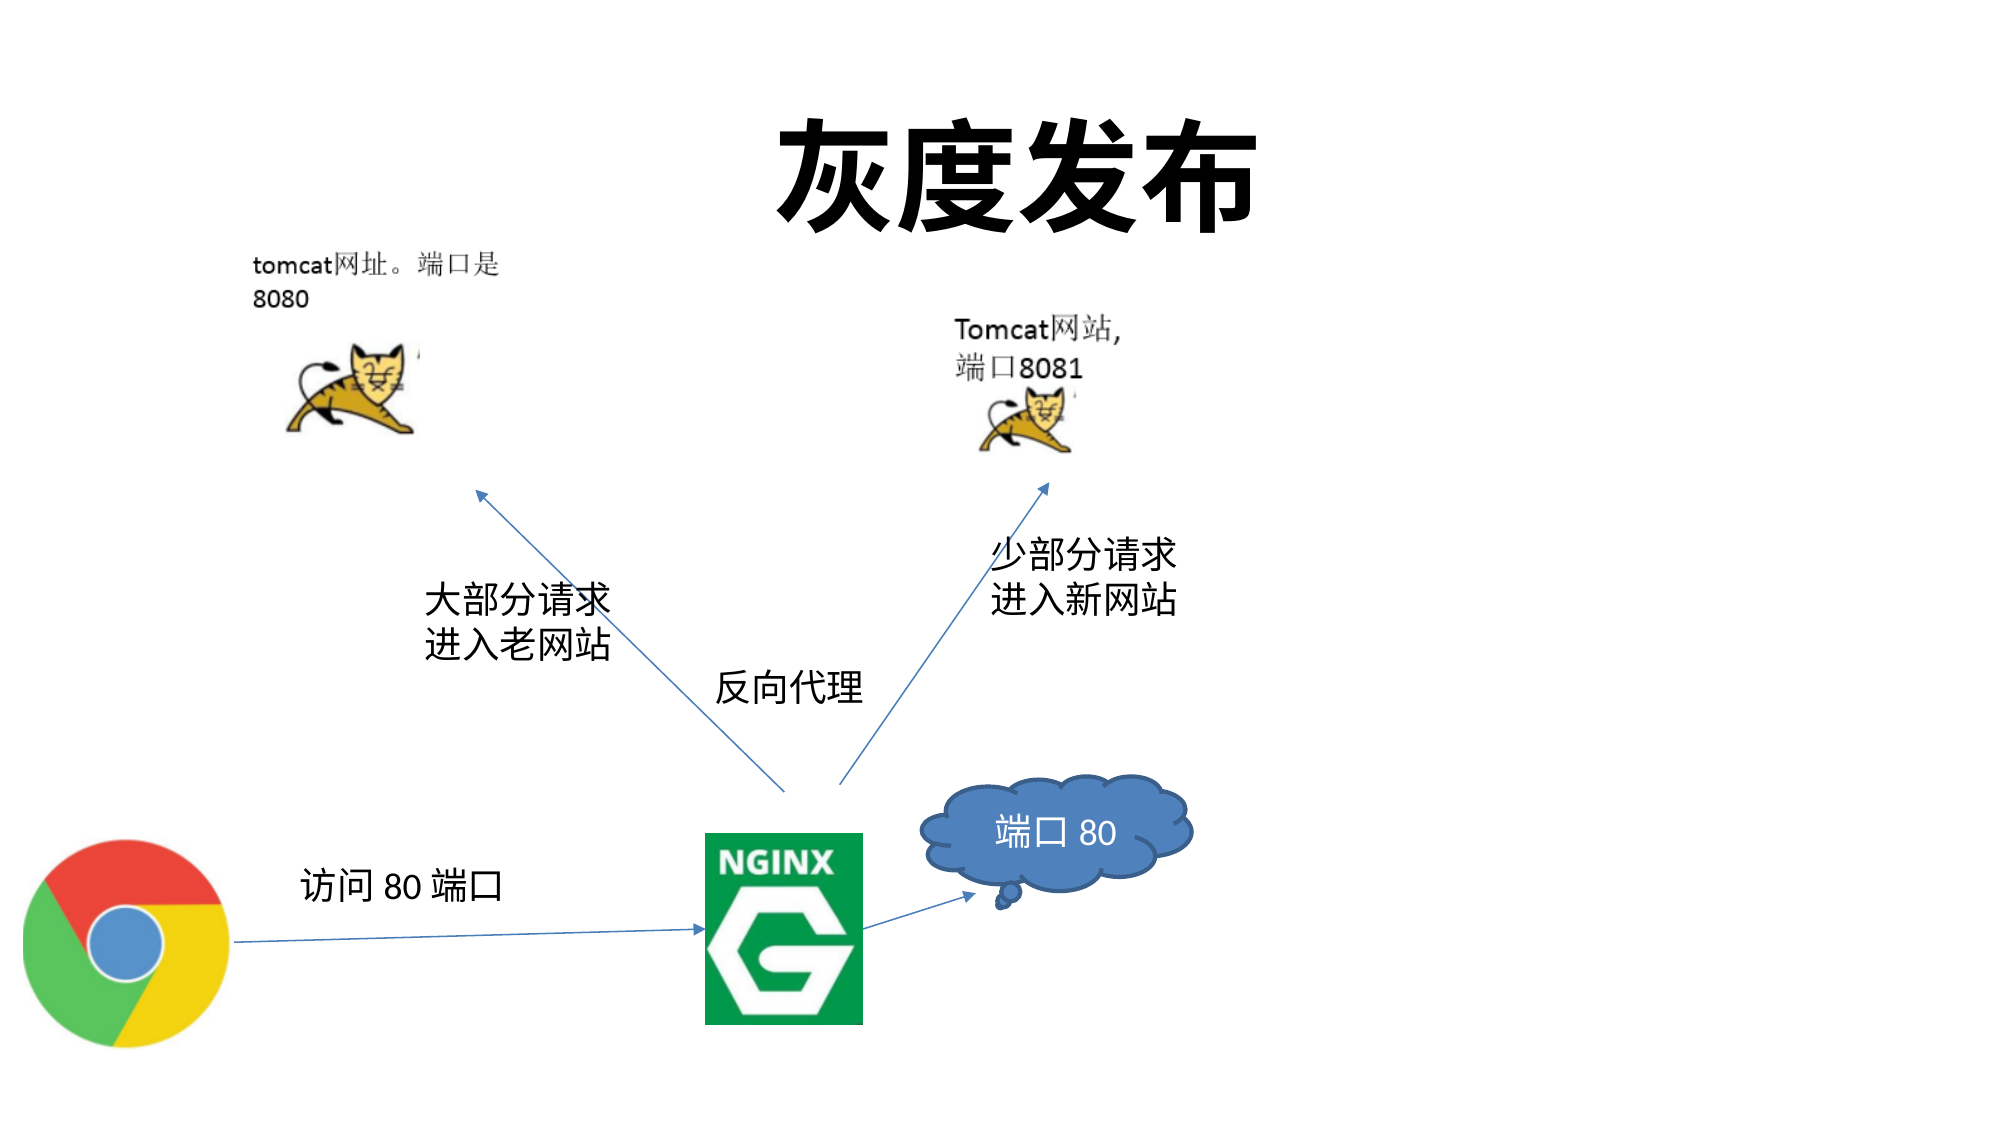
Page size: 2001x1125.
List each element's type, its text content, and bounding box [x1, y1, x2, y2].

picture [22, 833, 235, 1052]
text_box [234, 928, 707, 943]
picture [920, 290, 1179, 483]
text_box 反向代理 [788, 656, 834, 717]
text_box 少部分请求进入新网站 [1055, 523, 1221, 629]
text_box 端口80 [919, 774, 1194, 911]
picture [239, 236, 533, 465]
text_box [862, 893, 976, 930]
picture [705, 833, 864, 1025]
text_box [839, 481, 1050, 785]
text_box 大部分请求进入老网站 [409, 568, 469, 674]
title 灰度发布 [0, 59, 2000, 289]
text_box 访问80端口 [284, 854, 565, 915]
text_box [474, 489, 785, 793]
